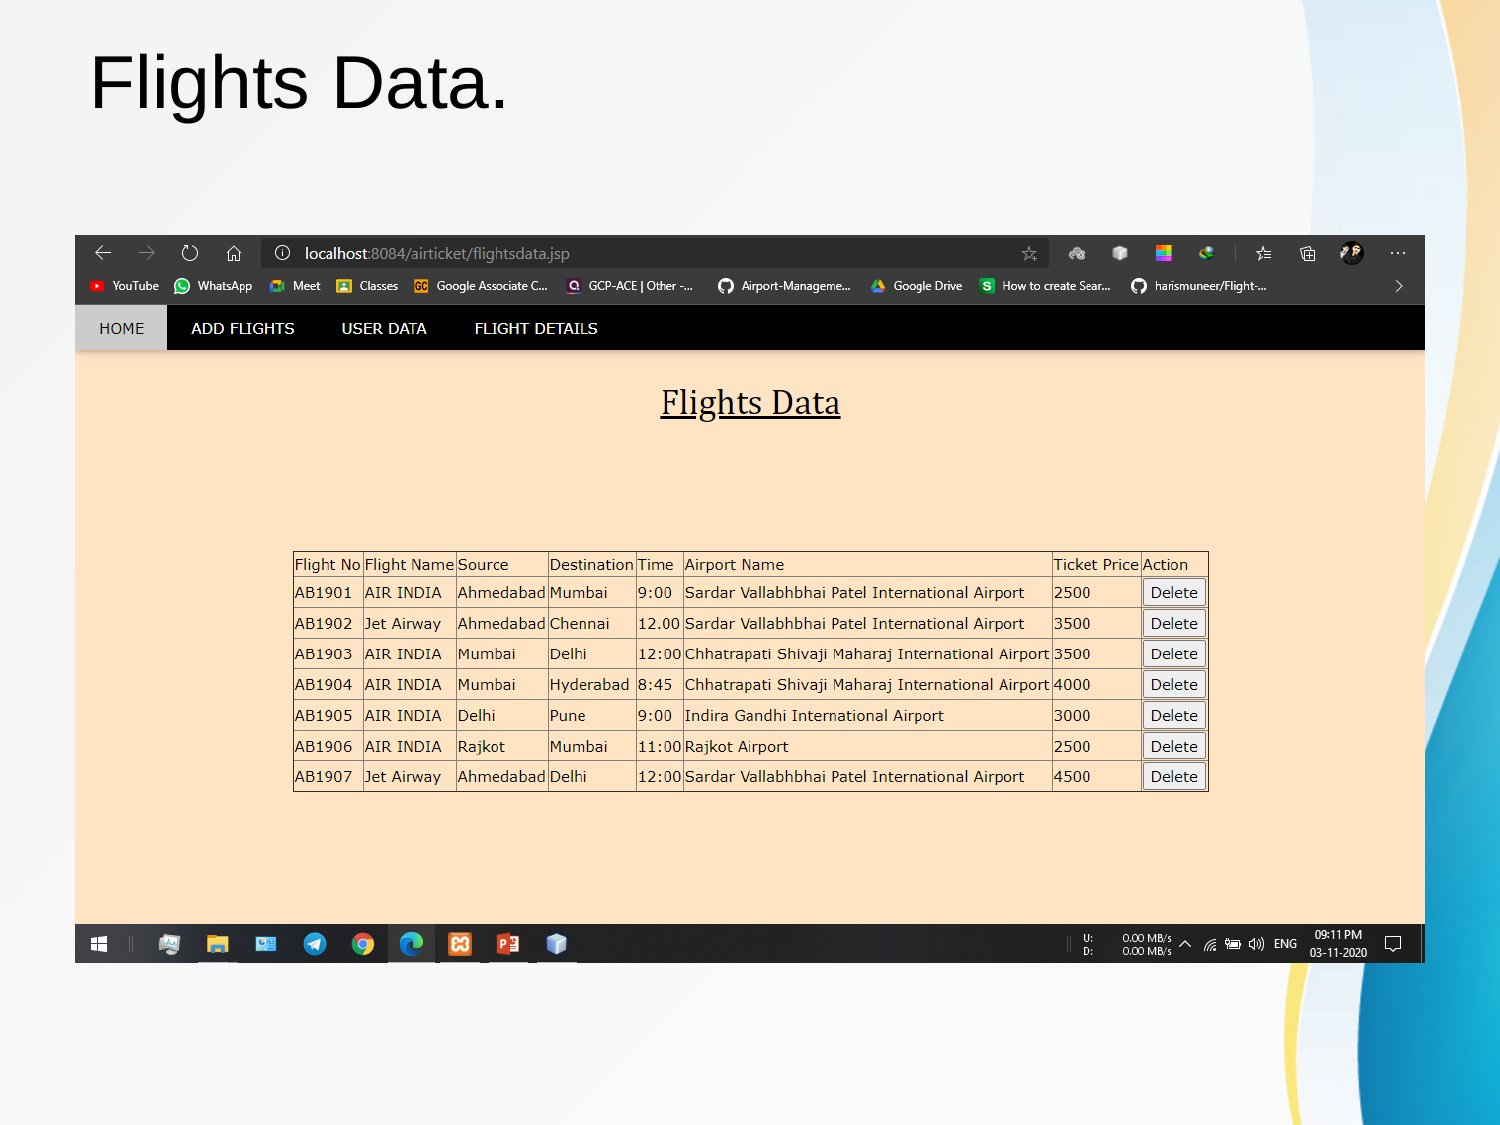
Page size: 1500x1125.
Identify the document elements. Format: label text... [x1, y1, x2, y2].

picture [0, 0, 1500, 1125]
title Flights Data. [74, 30, 1426, 127]
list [74, 235, 1425, 963]
